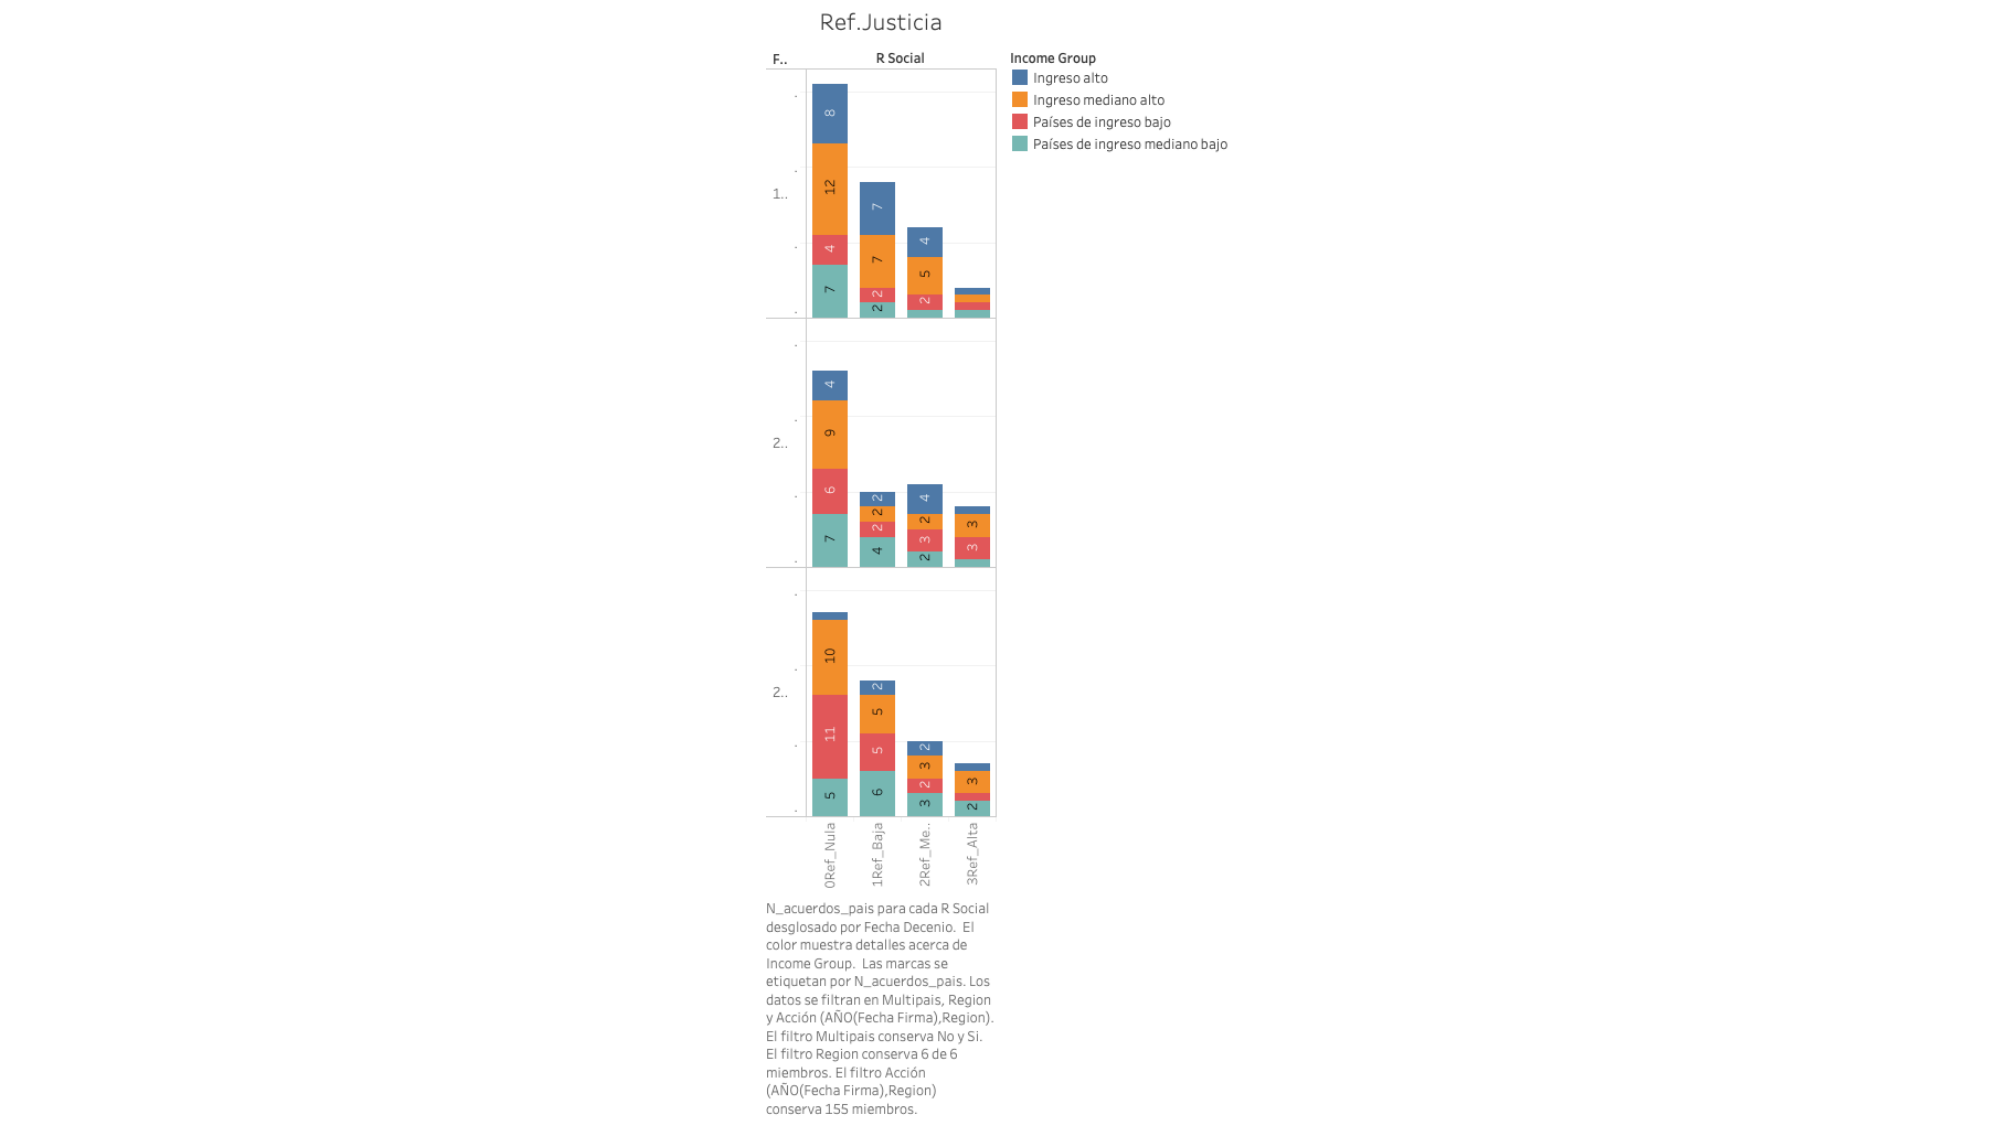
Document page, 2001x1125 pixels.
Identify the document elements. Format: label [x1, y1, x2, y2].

picture [766, 0, 1233, 1125]
